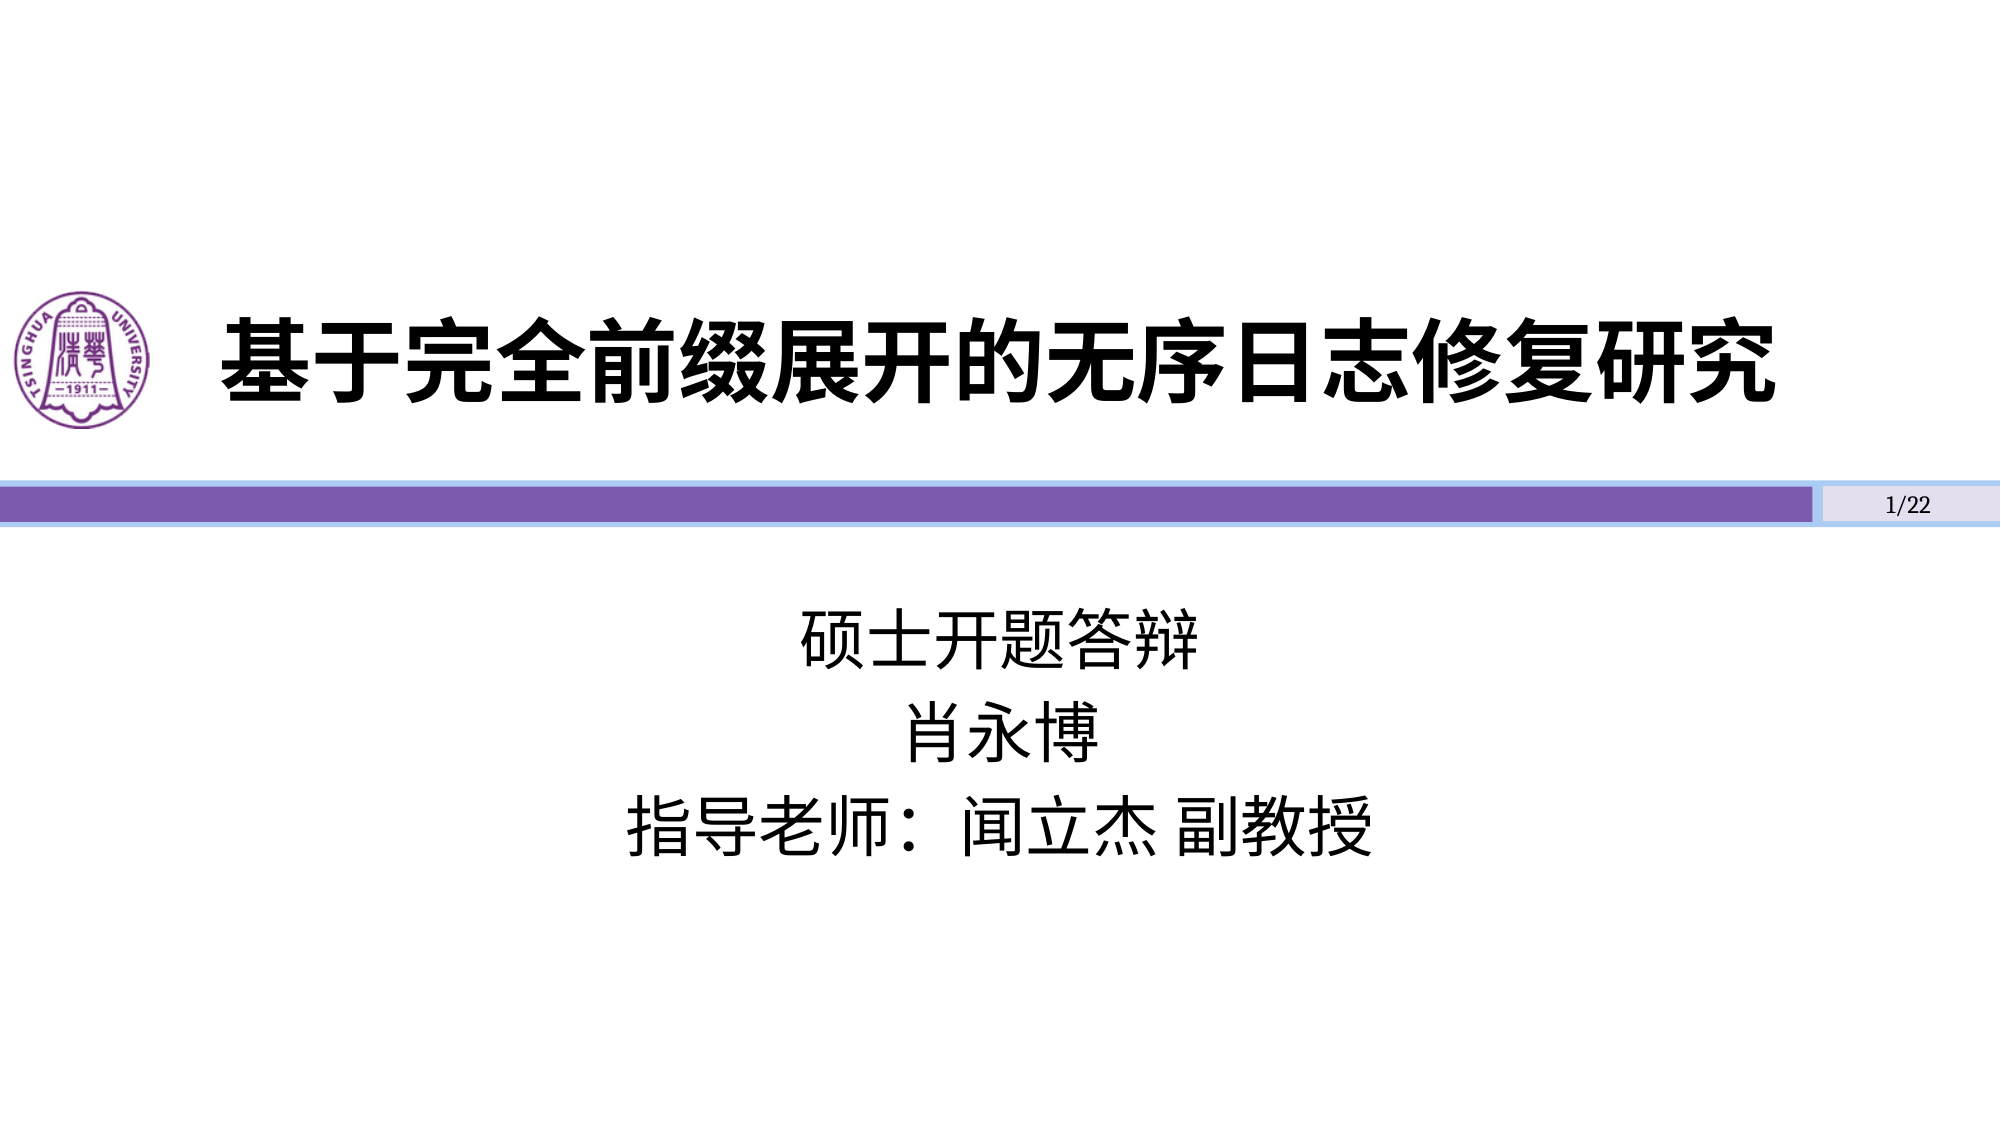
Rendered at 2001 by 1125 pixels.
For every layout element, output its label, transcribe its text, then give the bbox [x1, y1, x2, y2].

title 基于完全前缀展开的无序日志修复研究 [150, 238, 1850, 480]
slide_number 1/22 [1817, 478, 2000, 530]
subtitle 硕士开题答辩 肖永博 指导老师：闻立杰 副教授 [300, 590, 1700, 878]
picture [11, 289, 151, 429]
